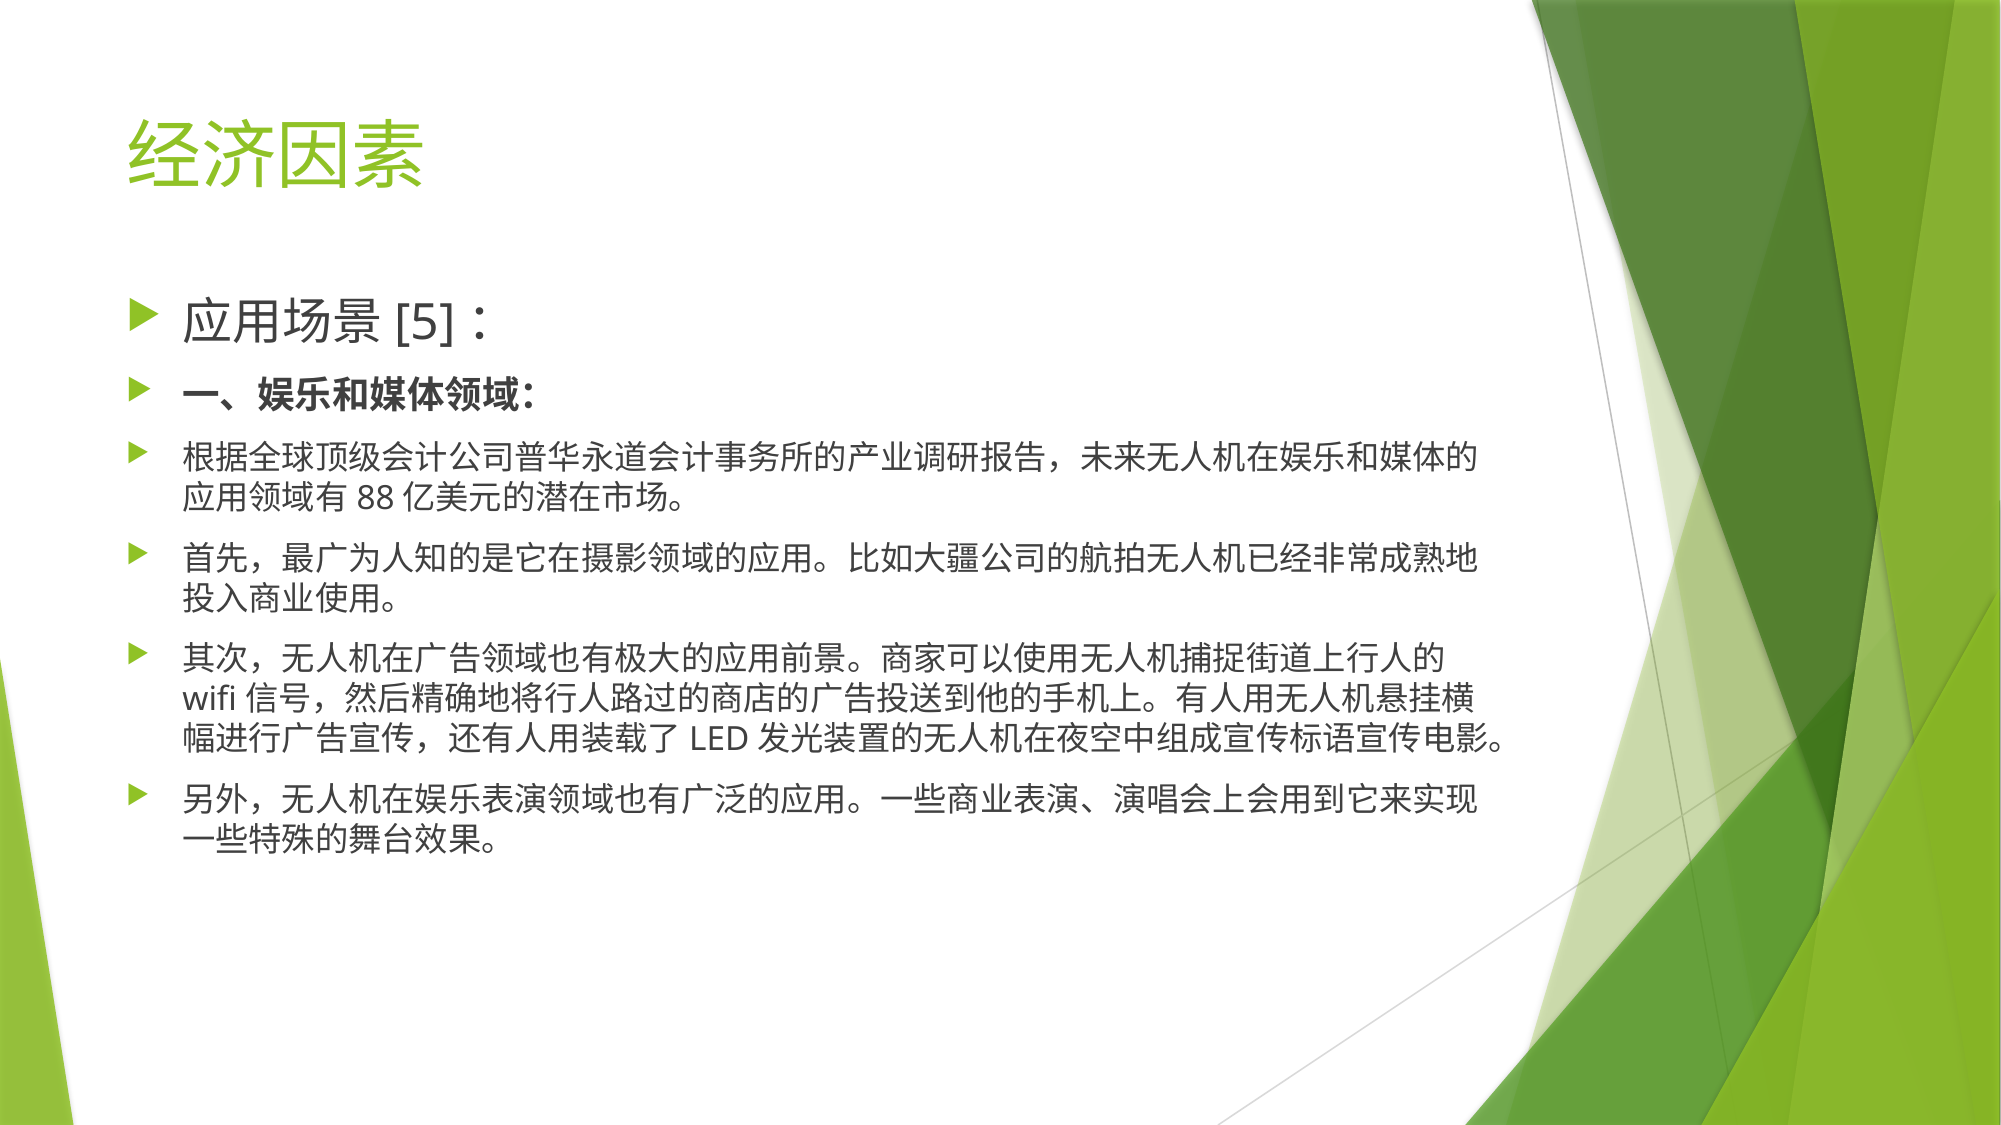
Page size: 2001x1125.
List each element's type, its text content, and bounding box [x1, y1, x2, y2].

list 应用场景[5]： 一、娱乐和媒体领域： 根据全球顶级会计公司普华永道会计事务所的产业调研报告，未来无人机在娱乐和媒体的应用领域有88亿美元的潜在市场。 首先，最广为人知的是它在摄影领域的应用。比如大疆公司的航拍无人机已经非常成熟地投入商业使用。 其次，无人机在广告领域也有极大的应用前景。商家可以使用无人机捕捉街道上行人的wifi信号，然后精确地将行人路过的商店的广告投送到他的手机上。有人用无人机悬挂横幅进行广告宣传，还有人用装载了LED发光装置的无人机在夜空中组成宣传标语宣传电影。 另外，无人机在娱乐表演领域也有广泛的应用。一些商业表演、演唱会上会用到它来实现一些特殊的舞台效果。 [111, 282, 1522, 919]
title 经济因素 [111, 99, 1522, 282]
